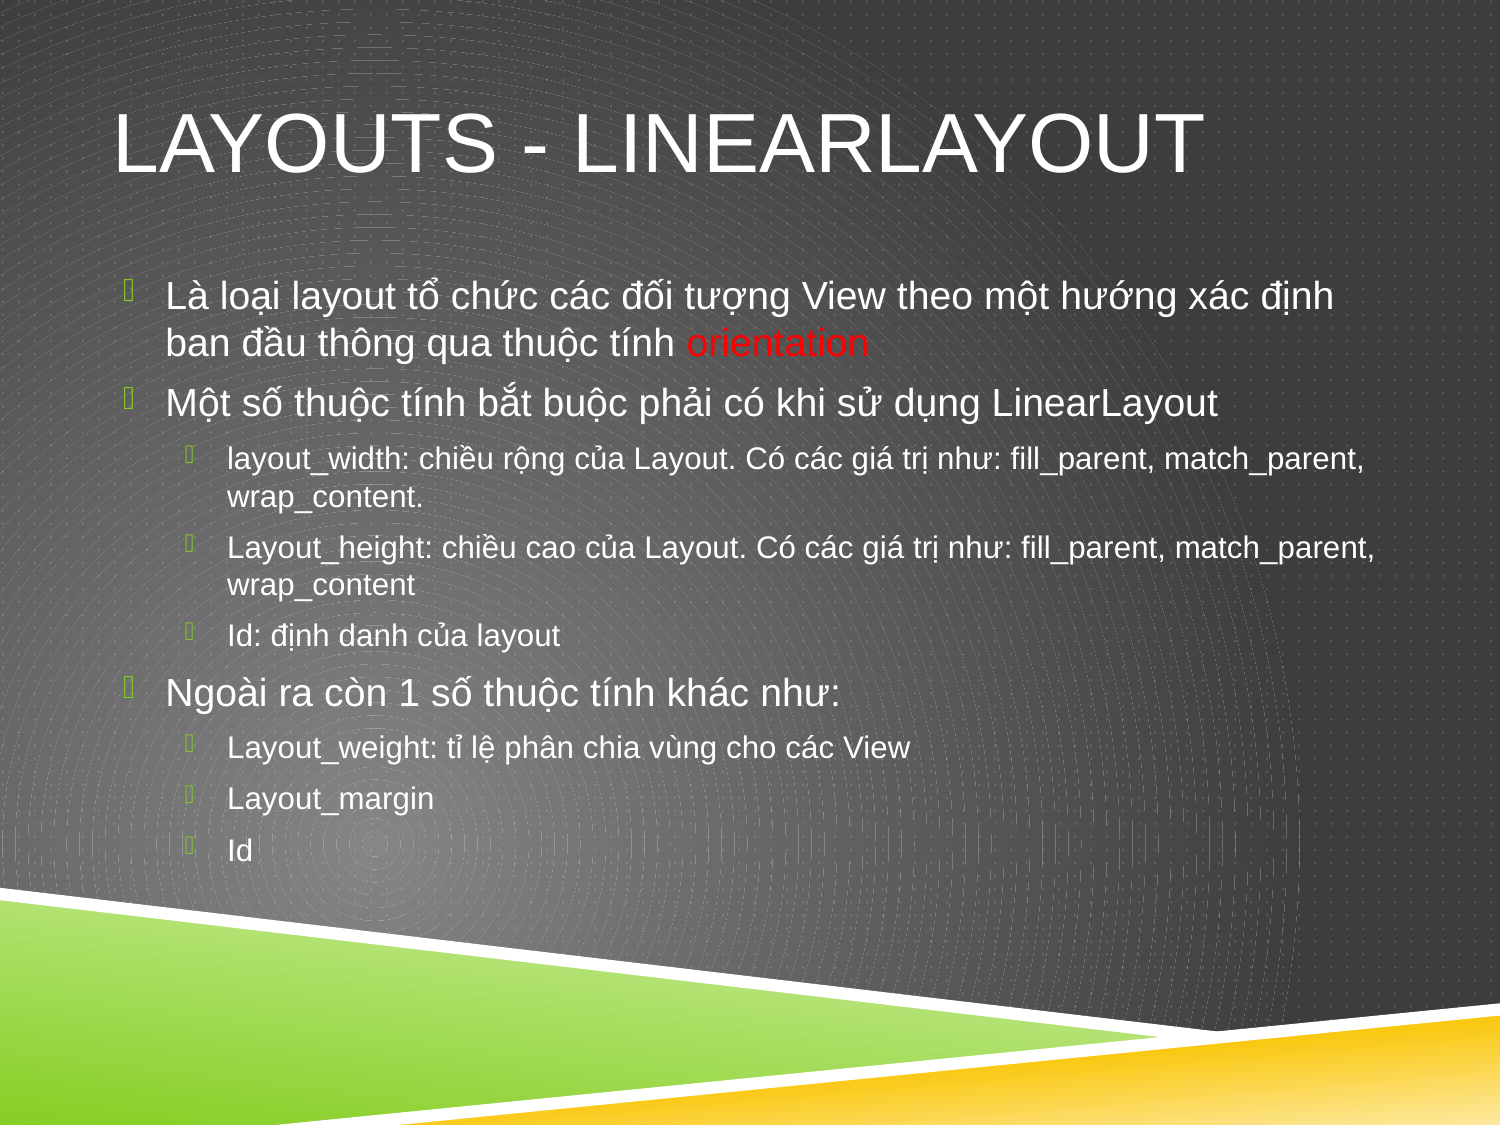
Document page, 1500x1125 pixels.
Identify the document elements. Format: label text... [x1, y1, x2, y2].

list Là loại layout tổ chức các đối tượng View theo một hướng xác định ban đầu thông qua thuộc tính orientation Một số thuộc tính bắt buộc phải có khi sử dụng LinearLayout layout_width: chiều rộng của Layout. Có các giá trị như: fill_parent, match_parent, wrap_content. Layout_height: chiều cao của Layout. Có các giá trị như: fill_parent, match_parent, wrap_content Id: định danh của layout Ngoài ra còn 1 số thuộc tính khác như: Layout_weight: tỉ lệ phân chia vùng cho các View Layout_margin Id [112, 262, 1388, 875]
title LAYOUTS - linearlayout [112, 45, 1388, 233]
